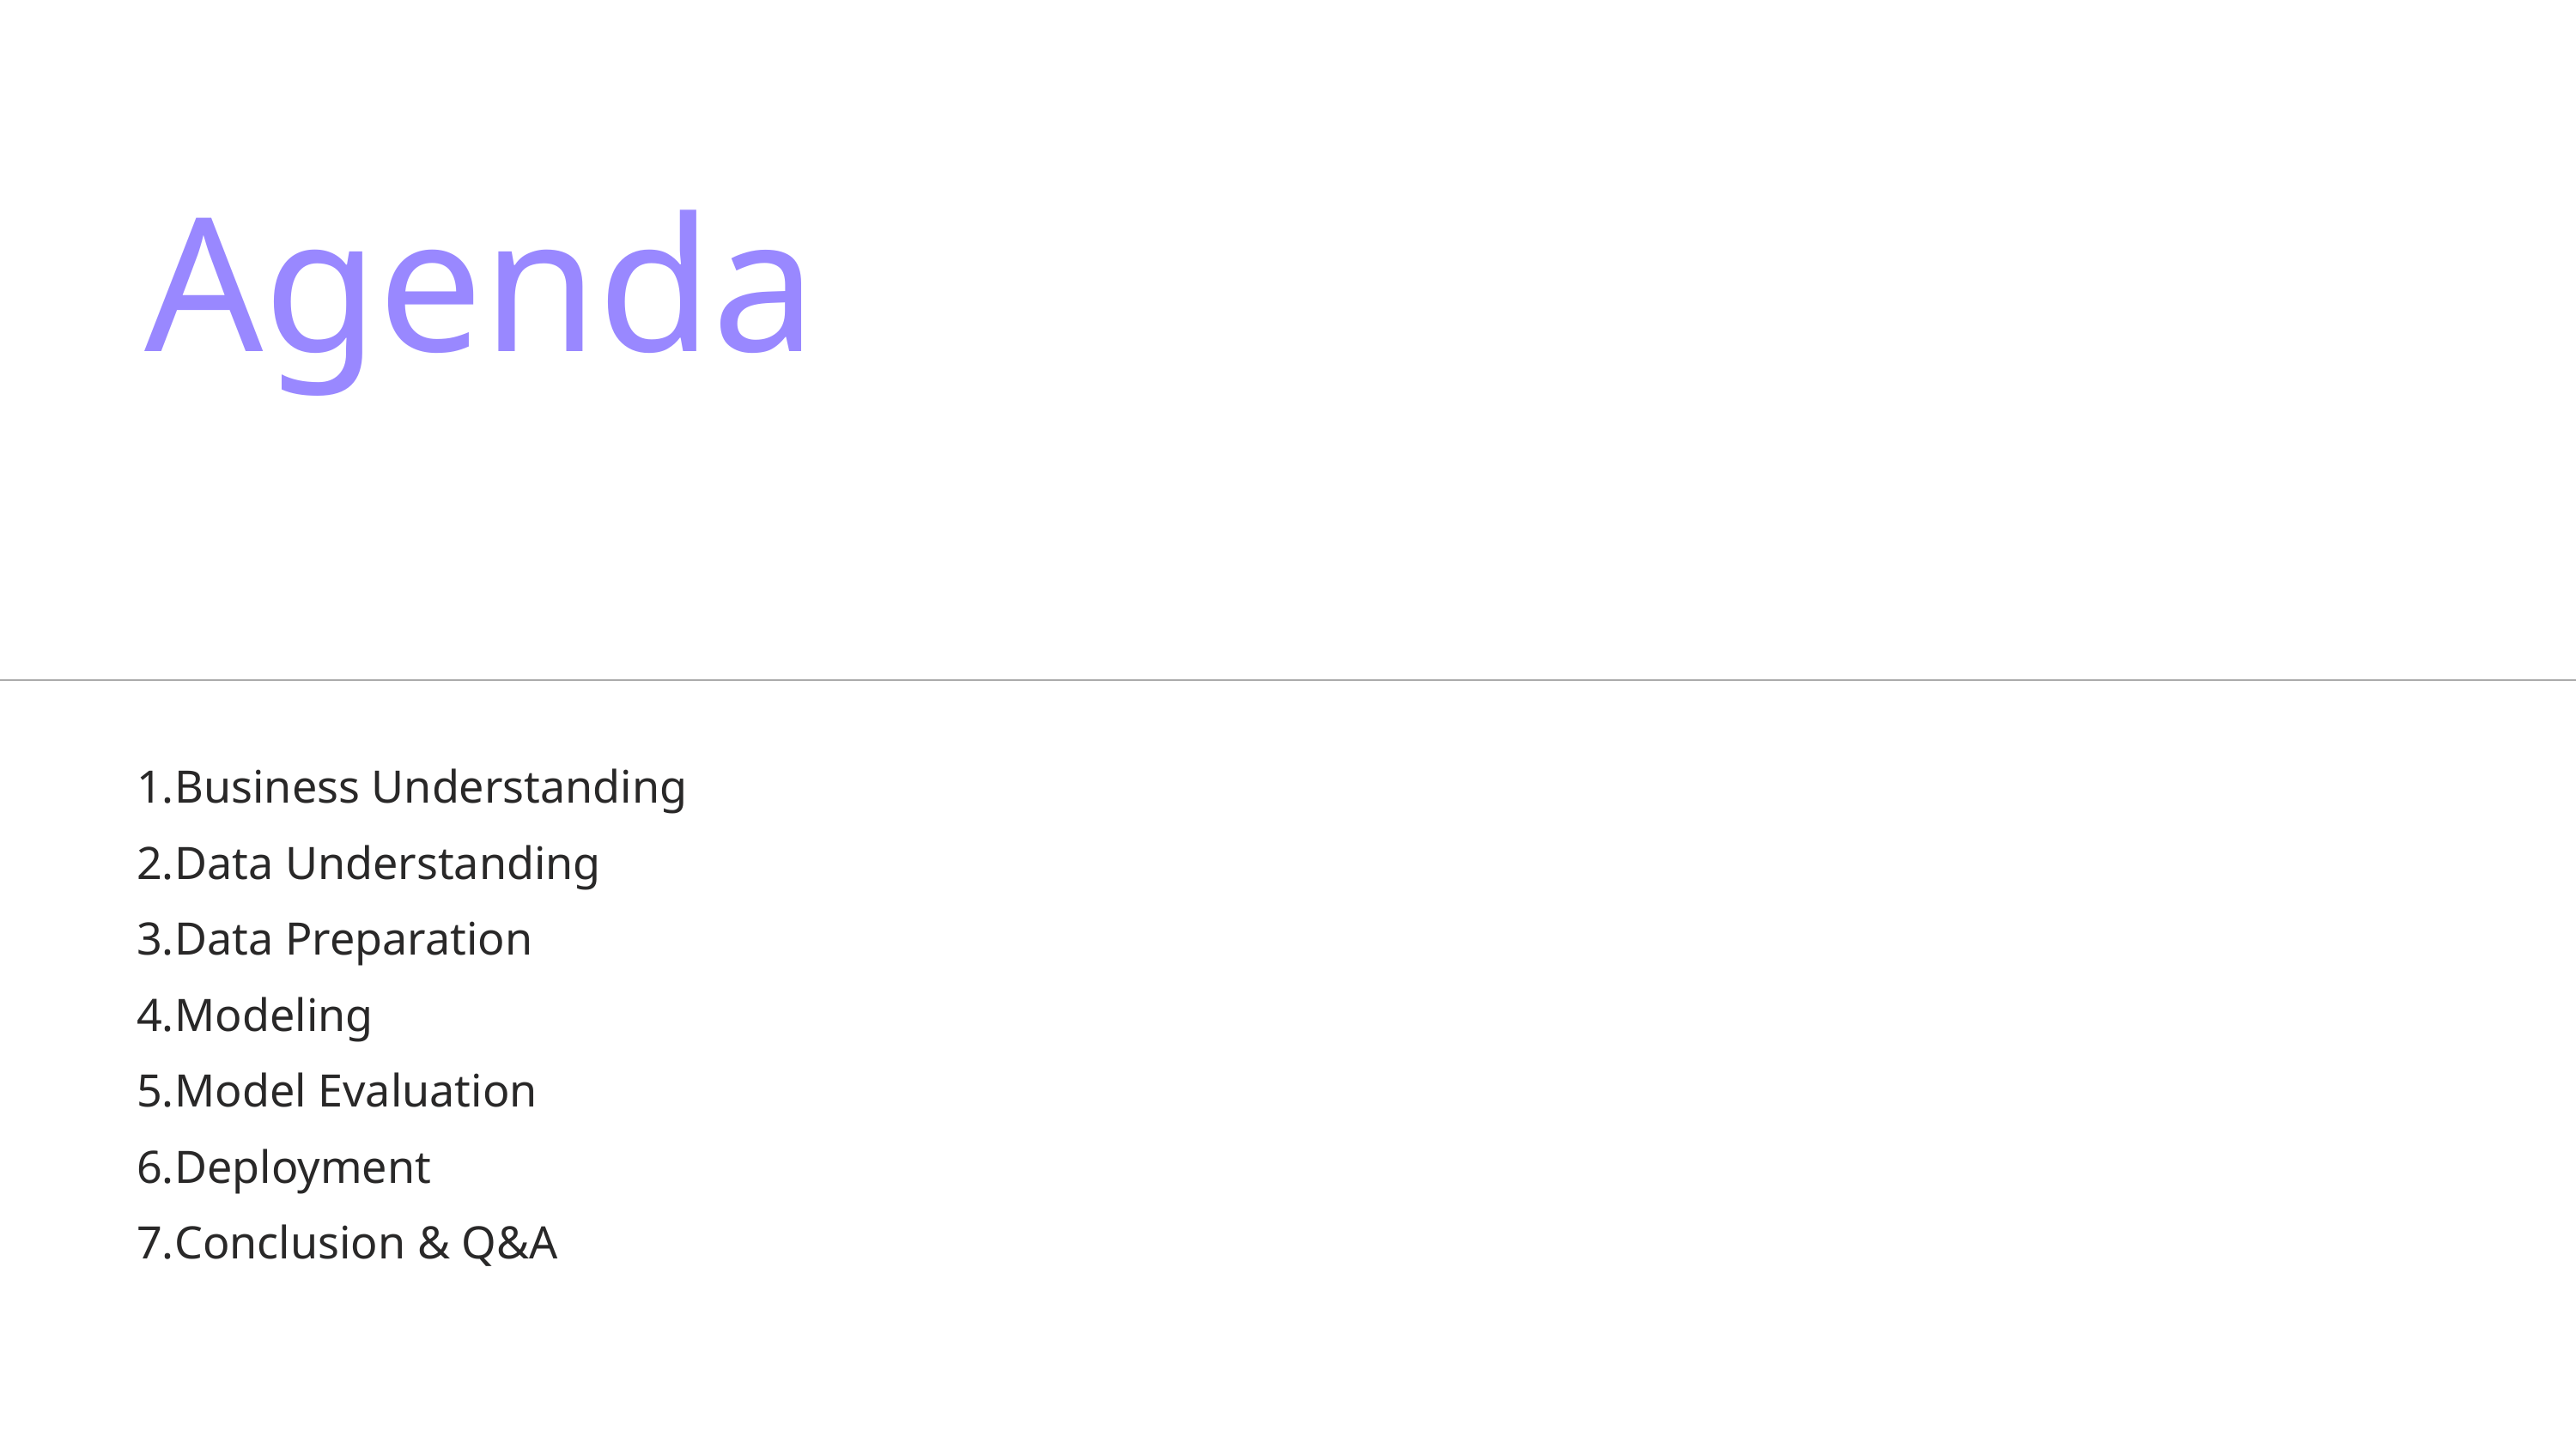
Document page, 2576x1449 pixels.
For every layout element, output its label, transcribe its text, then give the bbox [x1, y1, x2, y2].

text_box Business Understanding Data Understanding Data Preparation Modeling Model Evaluation Deployment Conclusion & Q&A [85, 653, 2576, 1275]
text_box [144, 165, 1749, 506]
